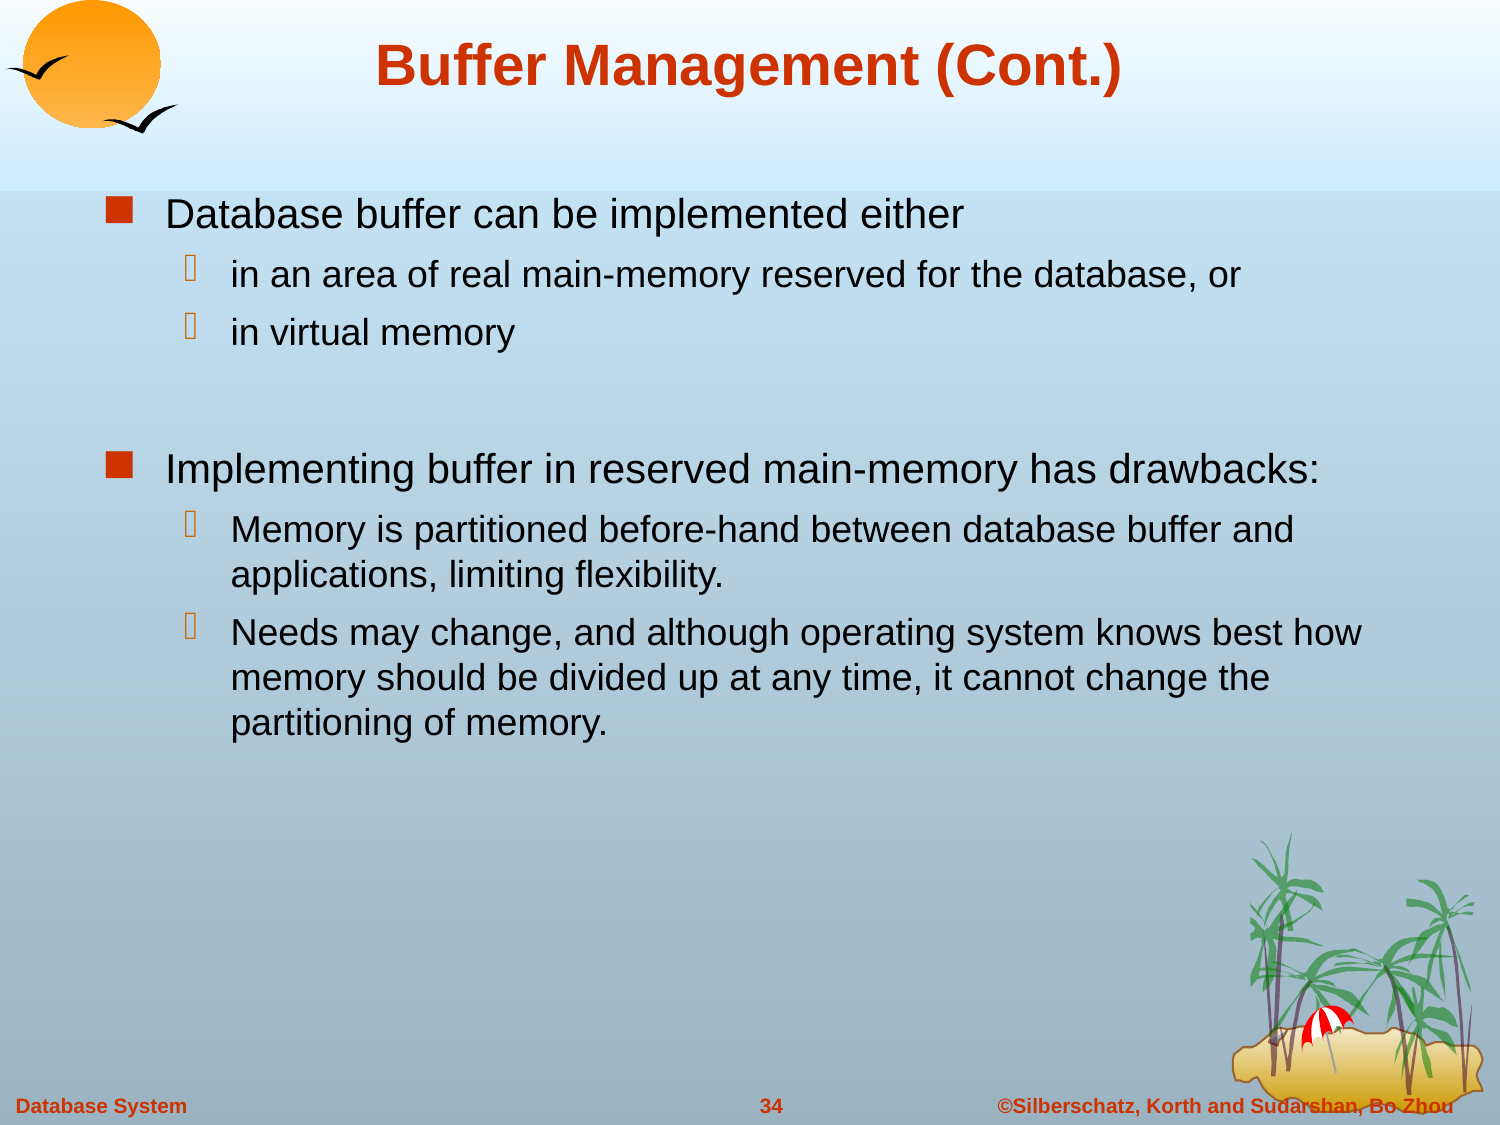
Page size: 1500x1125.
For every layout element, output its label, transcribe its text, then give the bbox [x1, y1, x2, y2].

list Database buffer can be implemented either in an area of real main-memory reserved for the database, or in virtual memory Implementing buffer in reserved main-memory has drawbacks: Memory is partitioned before-hand between database buffer and applications, limiting flexibility. Needs may change, and although operating system knows best how memory should be divided up at any time, it cannot change the partitioning of memory. [93, 179, 1382, 980]
title Buffer Management (Cont.) [87, 4, 1413, 105]
